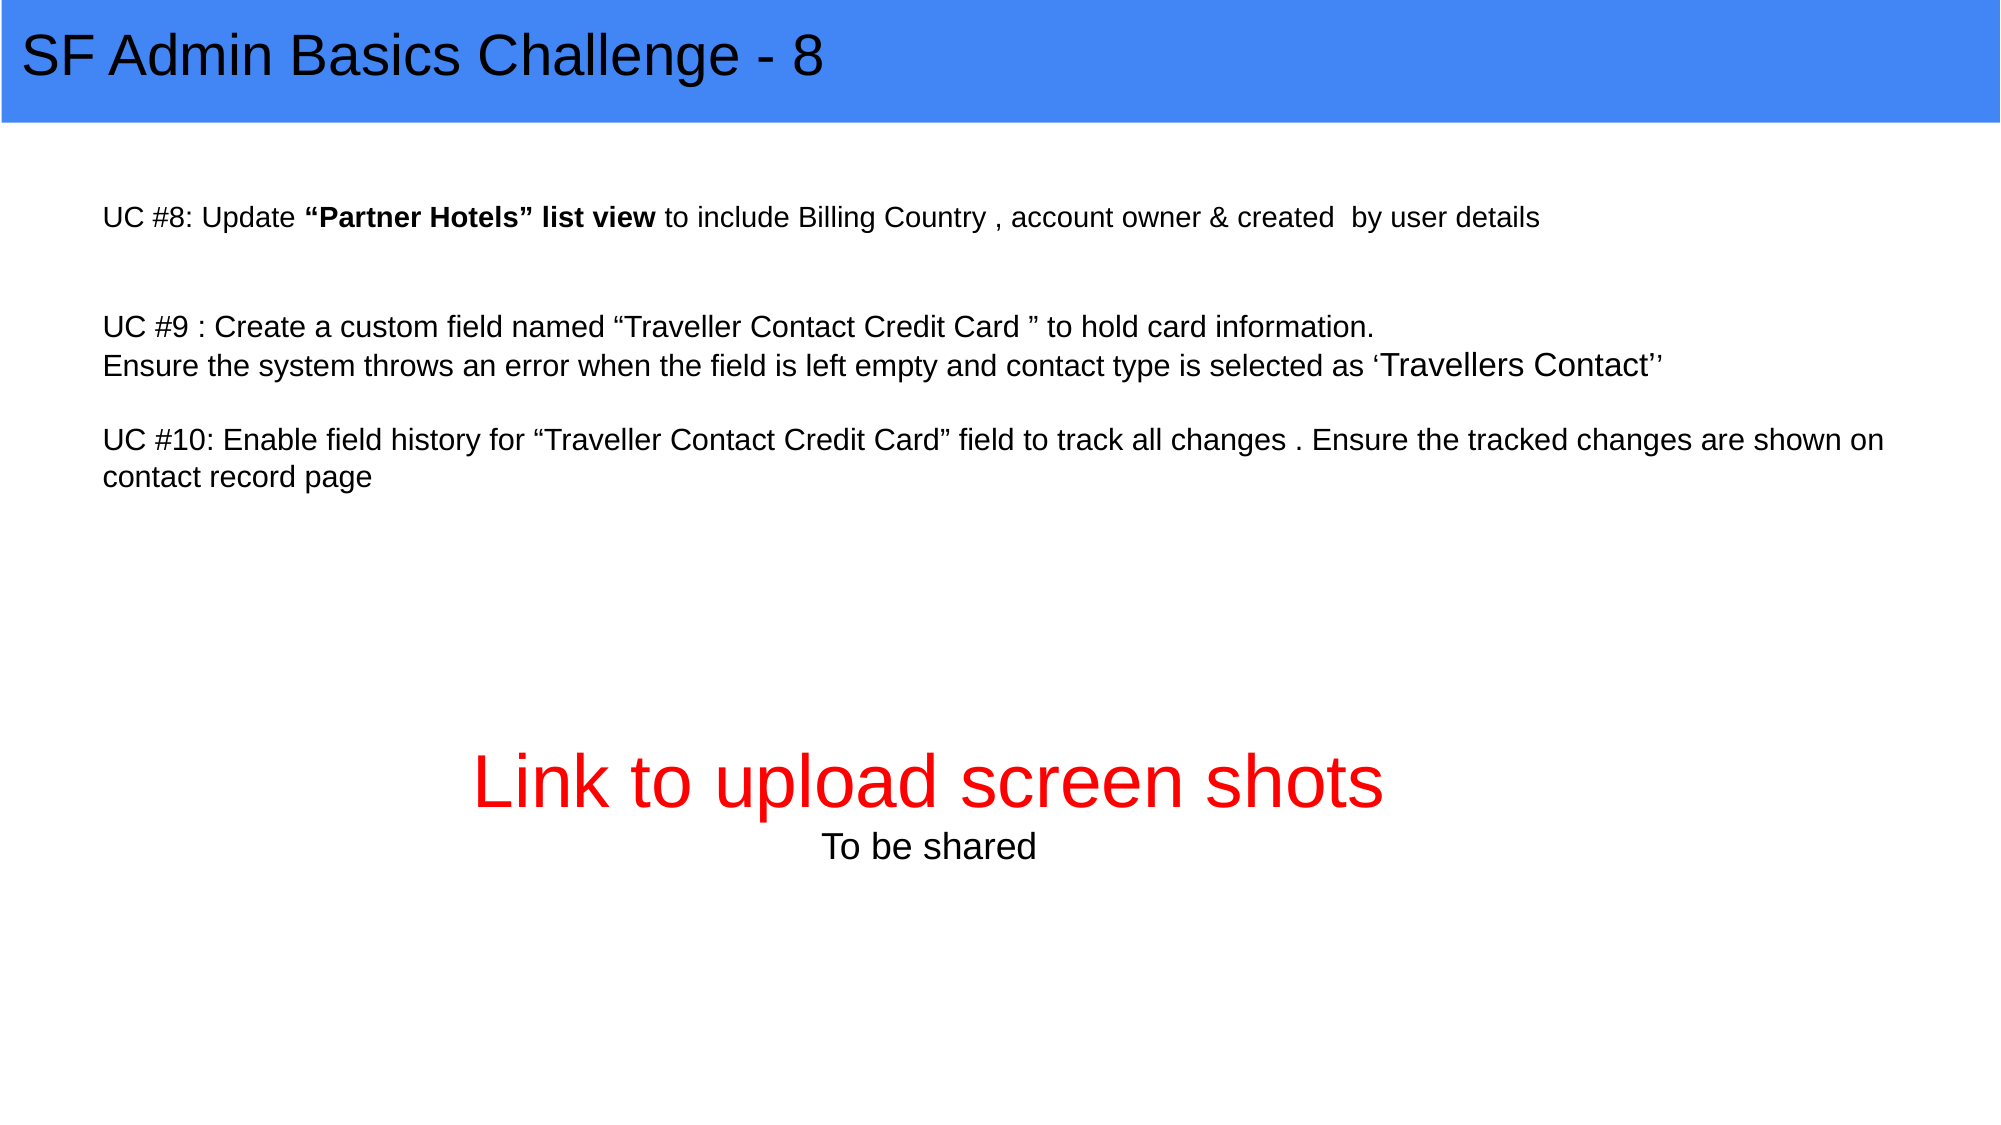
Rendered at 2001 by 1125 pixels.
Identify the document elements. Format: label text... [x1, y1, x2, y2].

text_box Link to upload screen shots To be shared [48, 724, 1810, 875]
text_box UC #8: Update “Partner Hotels” list view to include Billing Country , account owner & created by user details UC #9 : Create a custom field named “Traveller Contact Credit Card ” to hold card information. Ensure the system throws an error when the field is left empty and contact type is selected as ‘Travellers Contact’’ UC #10: Enable field history for “Traveller Contact Credit Card” field to track all changes . Ensure the tracked changes are shown on contact record page [82, 178, 1918, 624]
title SF Admin Basics Challenge - 8 [1, 0, 2000, 123]
